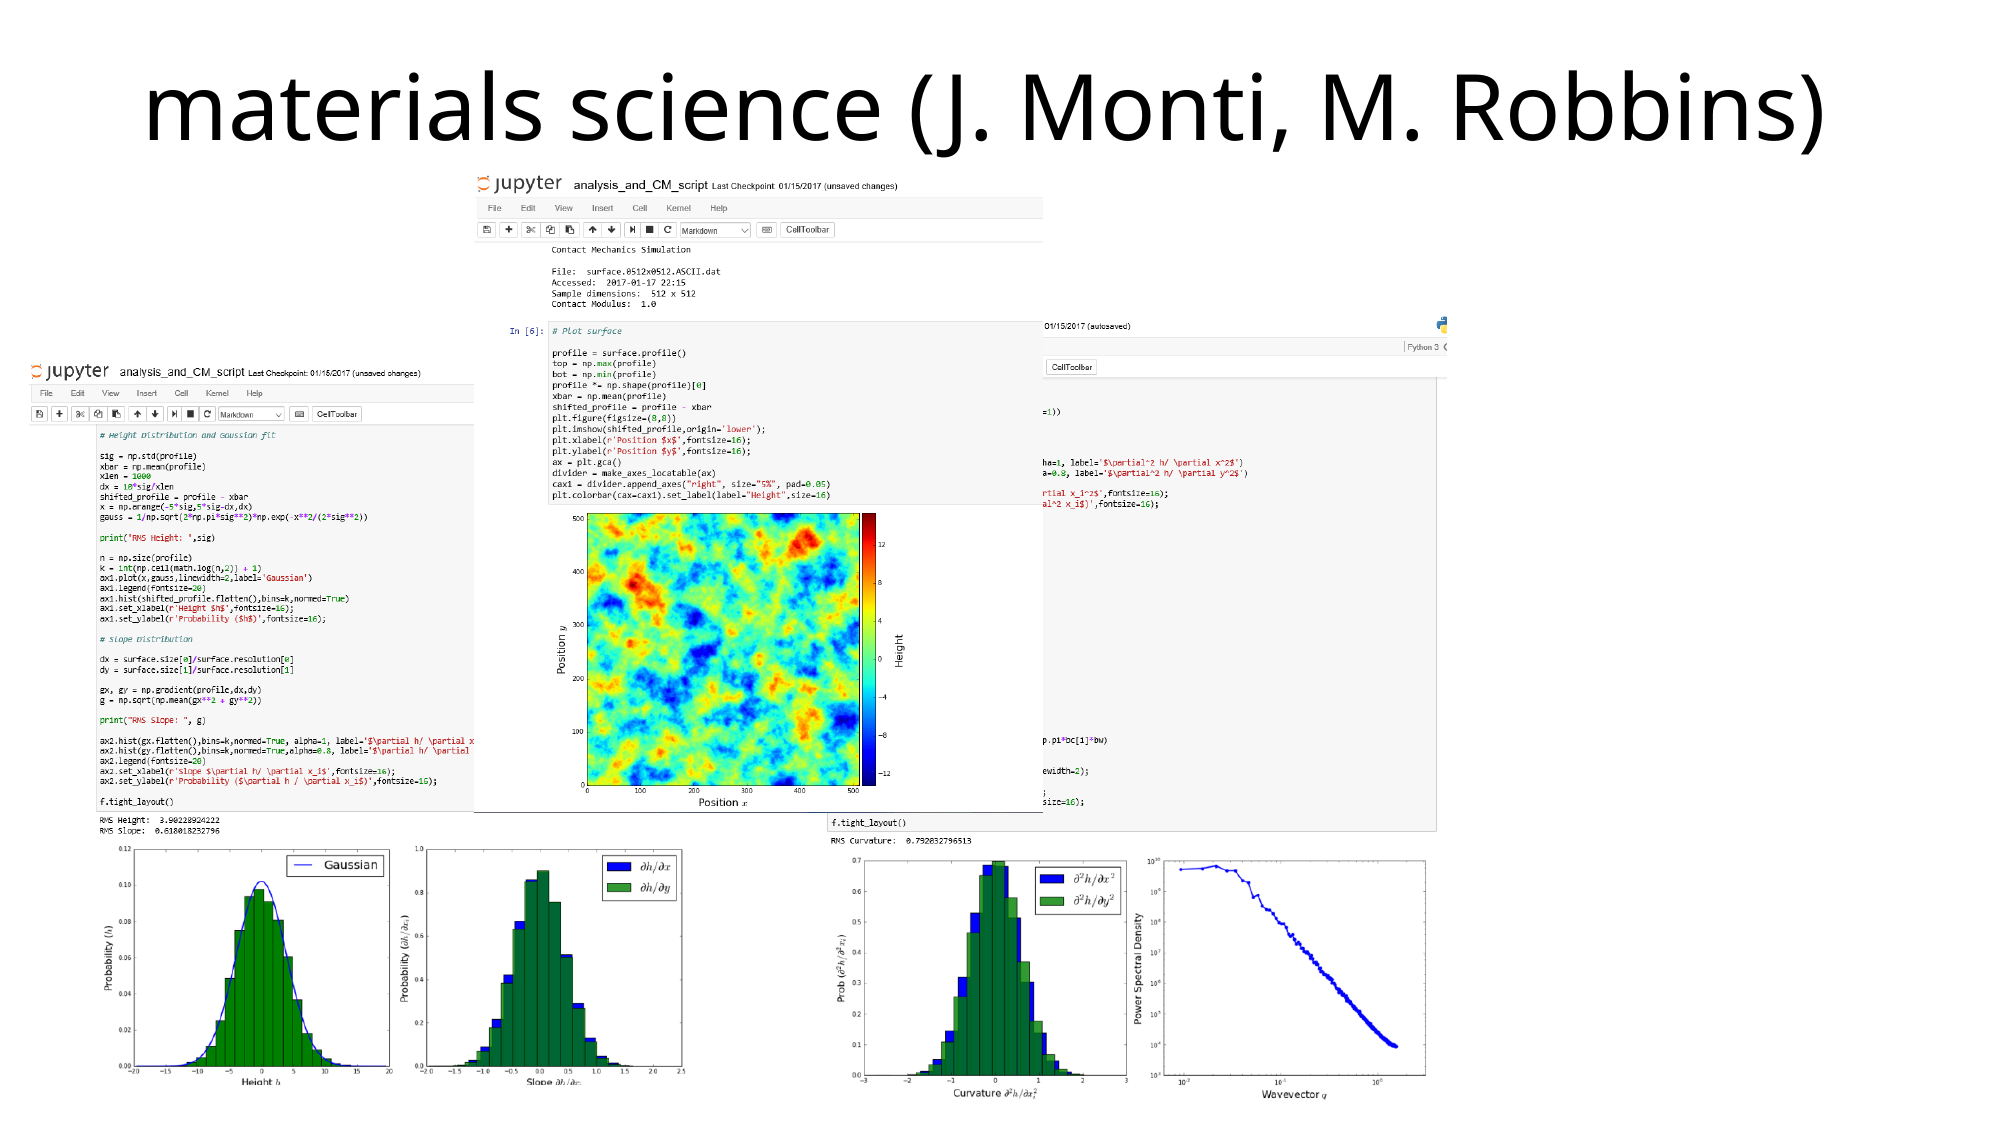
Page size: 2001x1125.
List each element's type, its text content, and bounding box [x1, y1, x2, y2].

title materials science (J. Monti, M. Robbins) [127, 2, 1853, 220]
picture [29, 174, 1447, 1111]
